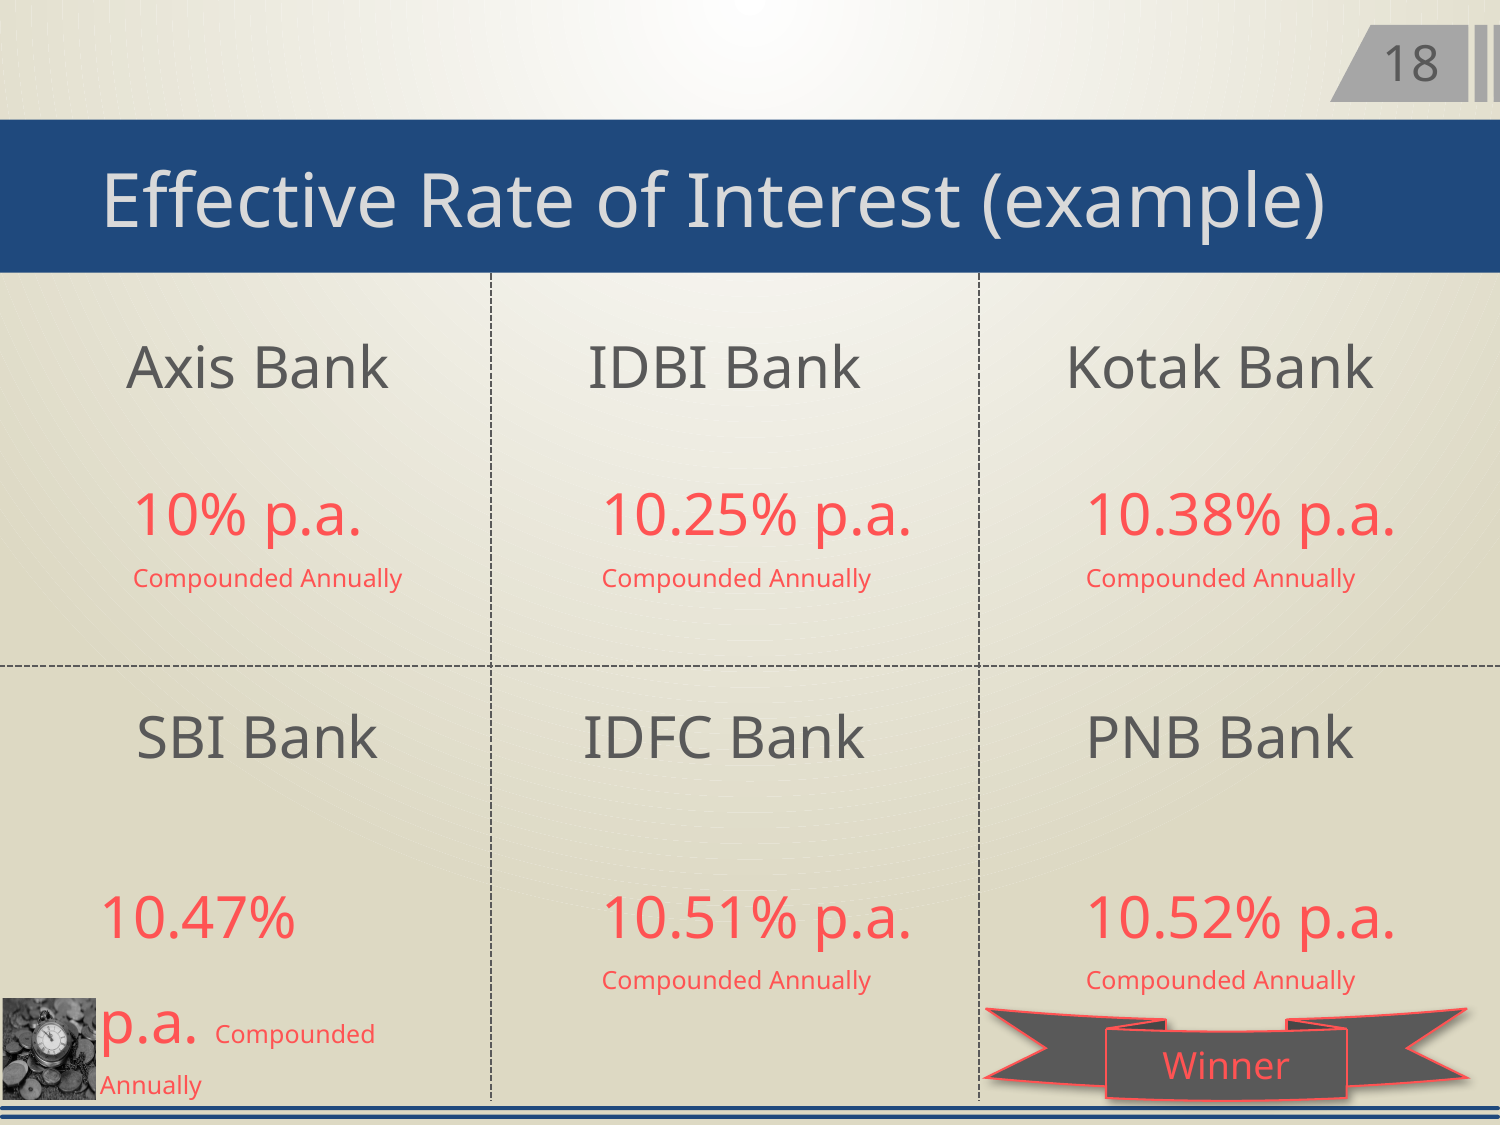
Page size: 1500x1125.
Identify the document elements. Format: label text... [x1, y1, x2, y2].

text_box Effective Rate of Interest (example) [85, 145, 1415, 251]
text_box PNB Bank [1026, 692, 1414, 778]
text_box 10.25% p.a. Compounded Annually [586, 435, 940, 600]
text_box IDBI Bank [531, 322, 919, 408]
text_box [2, 997, 97, 1100]
text_box 10.38% p.a. Compounded Annually [1071, 435, 1415, 600]
text_box 10.47% p.a. Compounded Annually [85, 837, 421, 1108]
text_box Winner [981, 1007, 1471, 1102]
text_box SBI Bank [64, 692, 452, 778]
text_box IDFC Bank [531, 692, 919, 778]
text_box Axis Bank [64, 322, 452, 408]
text_box 10.52% p.a. Compounded Annually [1071, 837, 1415, 1003]
text_box 18 [1368, 24, 1461, 99]
text_box Kotak Bank [1026, 322, 1414, 408]
text_box 10.51% p.a. Compounded Annually [586, 837, 940, 1003]
text_box 10% p.a. Compounded Annually [118, 435, 421, 600]
